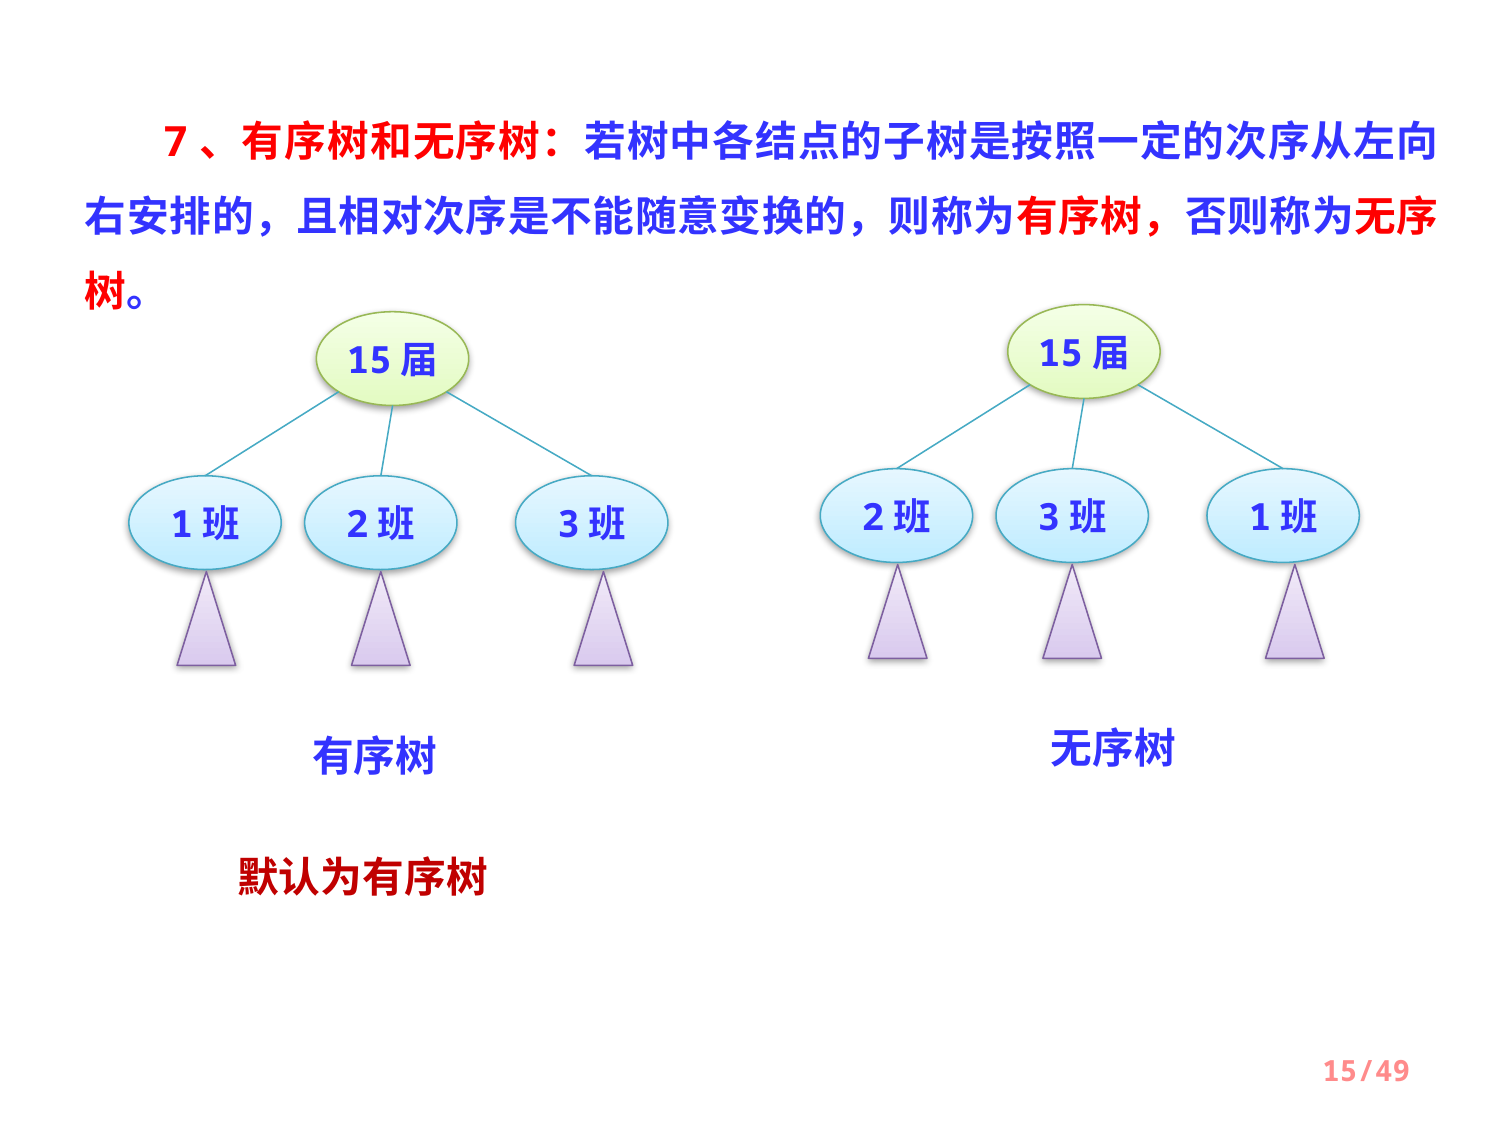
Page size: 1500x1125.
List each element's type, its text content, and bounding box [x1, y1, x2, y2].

text_box [350, 570, 411, 667]
text_box [573, 570, 634, 667]
text_box 无序树 [1007, 714, 1219, 780]
text_box 2班 [819, 467, 974, 564]
text_box [1264, 563, 1325, 660]
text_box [229, 366, 315, 501]
text_box 3班 [514, 474, 669, 571]
text_box [1042, 563, 1103, 660]
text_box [1168, 353, 1253, 500]
text_box 默认为有序树 [222, 843, 610, 909]
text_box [920, 359, 1006, 494]
text_box 1班 [128, 475, 282, 571]
text_box 3班 [995, 467, 1150, 564]
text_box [476, 360, 562, 507]
text_box 2班 [303, 474, 458, 571]
text_box 15届 [315, 310, 470, 407]
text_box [351, 434, 423, 447]
text_box 1班 [1206, 467, 1361, 564]
slide_number 15/49 [1074, 1042, 1425, 1103]
text_box 有序树 [269, 721, 481, 787]
text_box [176, 570, 237, 667]
text_box 15届 [1007, 303, 1161, 400]
text_box 7、有序树和无序树：若树中各结点的子树是按照一定的次序从左向右安排的，且相对次序是不能随意变换的，则称为有序树，否则称为无序树。 [70, 81, 1454, 322]
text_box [1042, 427, 1114, 440]
text_box [867, 563, 928, 660]
